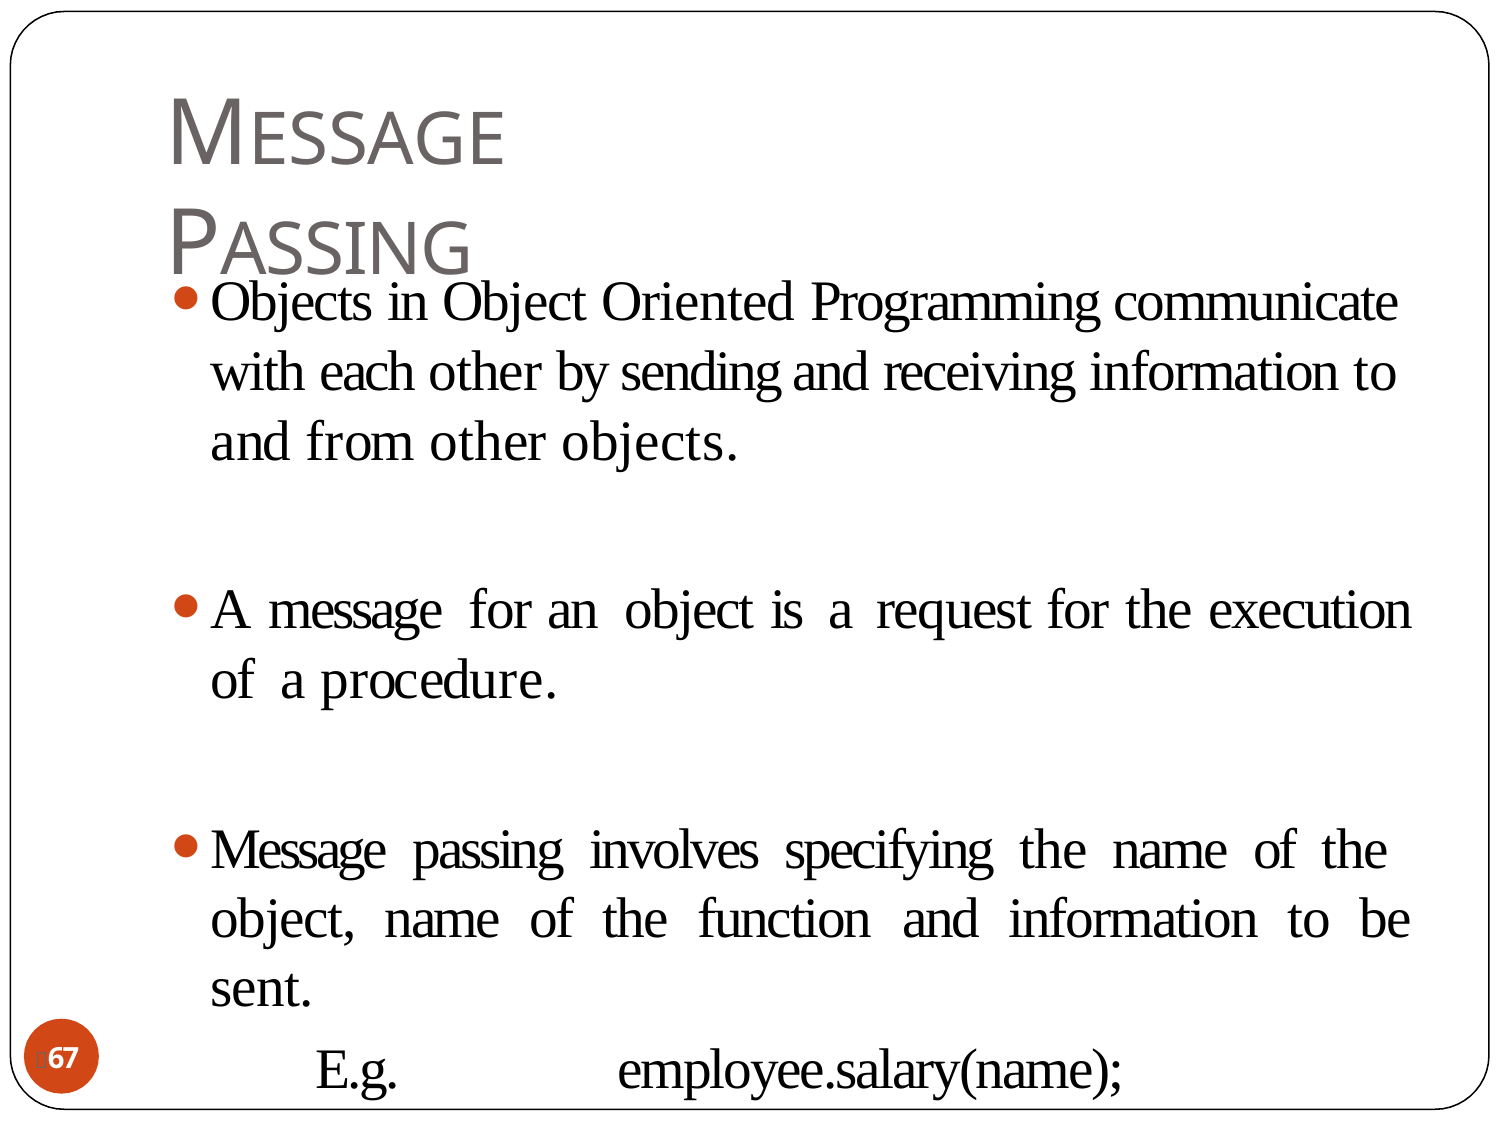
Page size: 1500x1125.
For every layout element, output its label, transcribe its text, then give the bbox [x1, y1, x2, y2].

title MESSAGE PASSING [163, 69, 800, 260]
text_box [23, 1018, 95, 1080]
slide_number 67 [32, 1039, 96, 1125]
text_box Objects in Object Oriented Programming communicate with each other by sending and receiving information to and from other objects. A message for an object is a request for the execution of a procedure. Message passing involves specifying the name of the object, name of the function and information to be sent. E.g. employee.salary(name); [163, 260, 1414, 1101]
